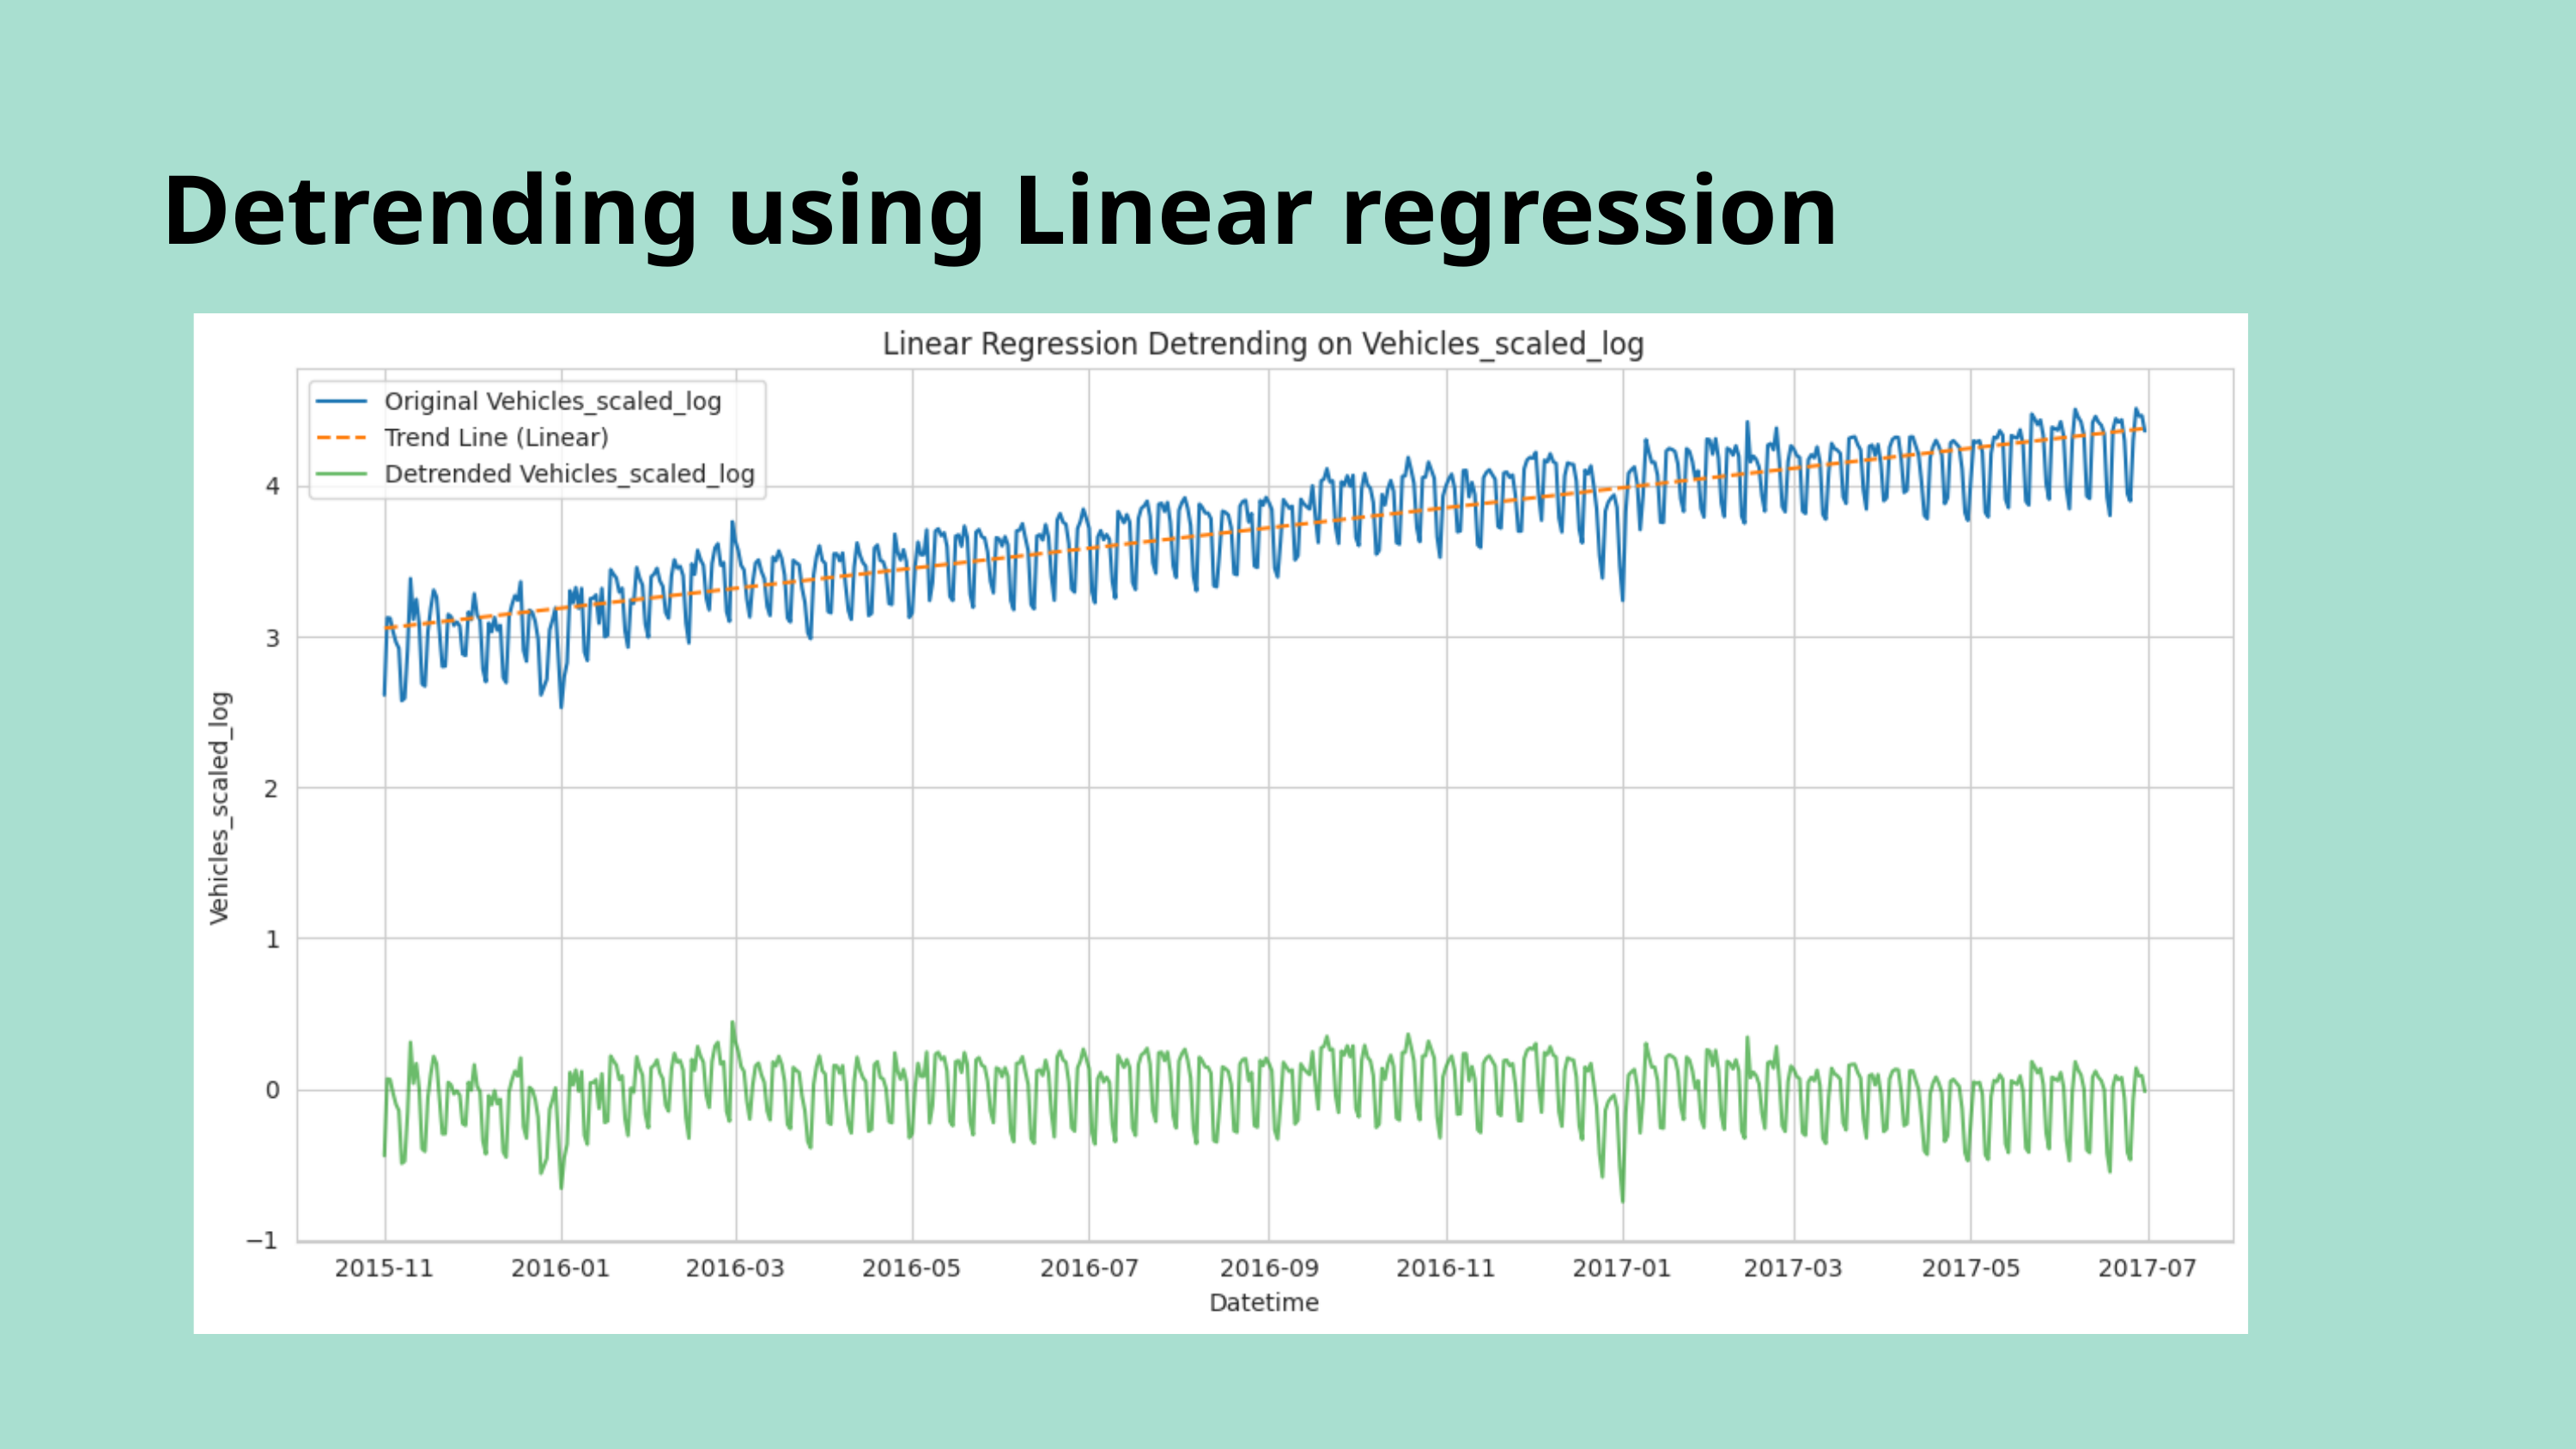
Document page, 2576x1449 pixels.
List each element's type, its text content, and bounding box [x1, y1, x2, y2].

text_box [193, 313, 2249, 1334]
text_box Detrending using Linear regression [144, 130, 1858, 264]
